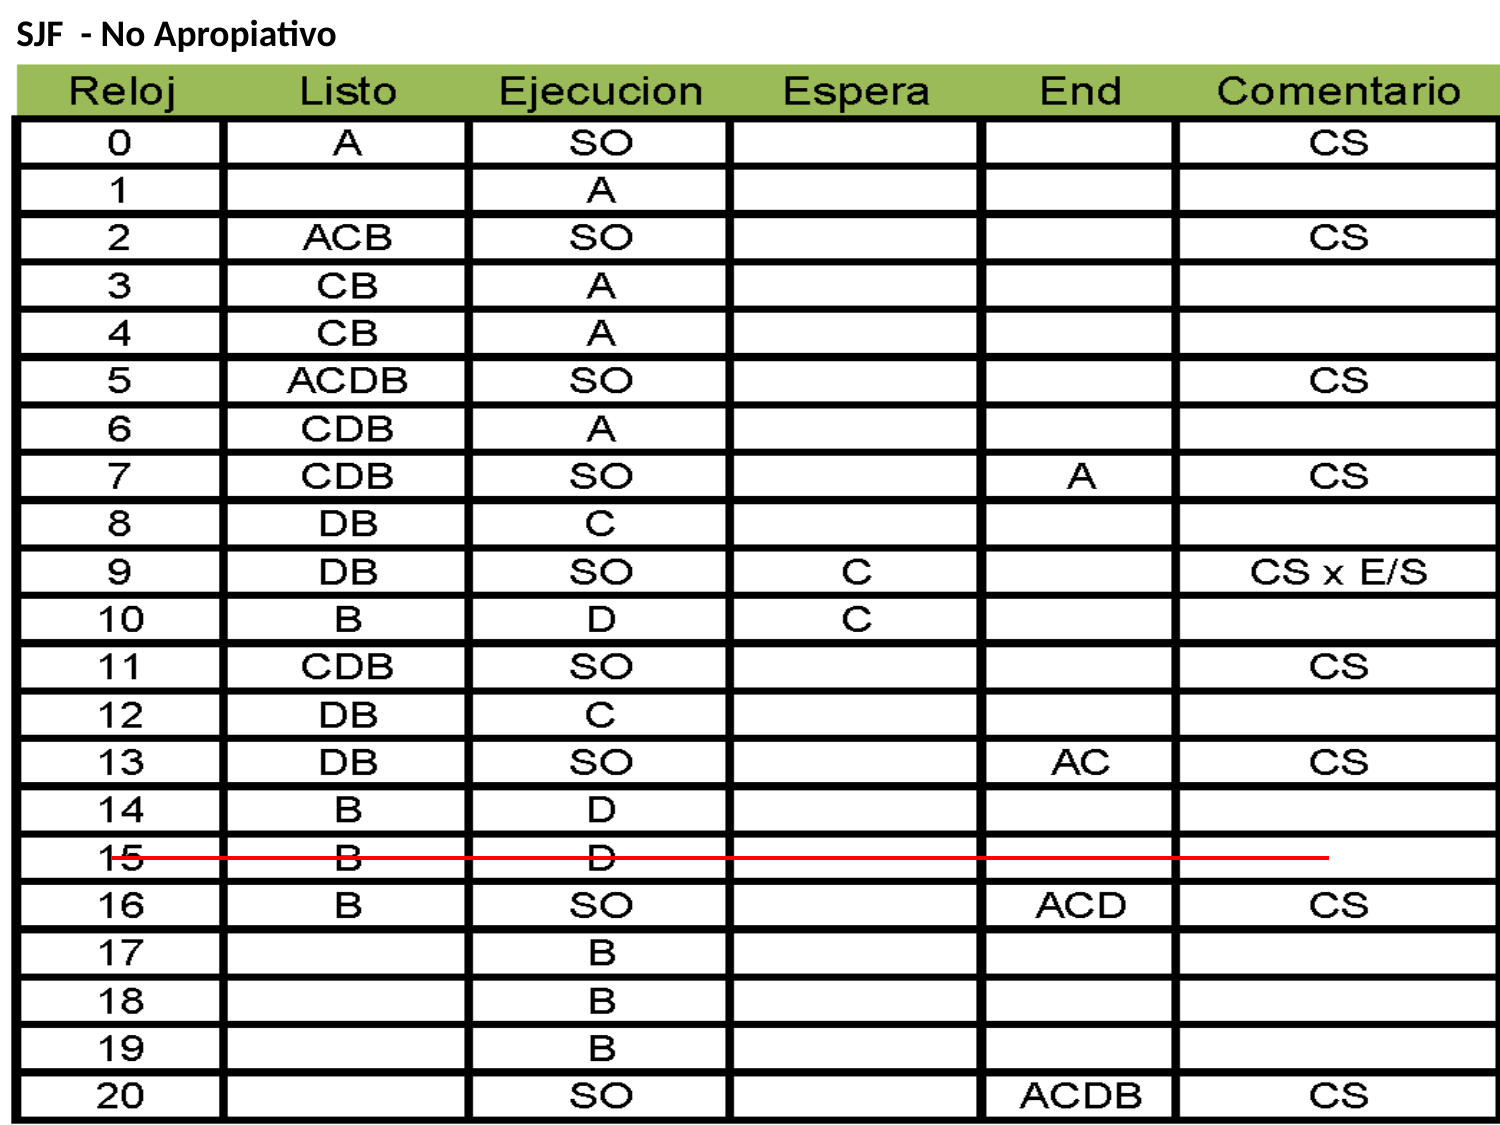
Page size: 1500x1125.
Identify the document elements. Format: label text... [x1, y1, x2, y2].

picture [0, 61, 1500, 1125]
text_box SJF - No Apropiativo [1, 1, 353, 61]
